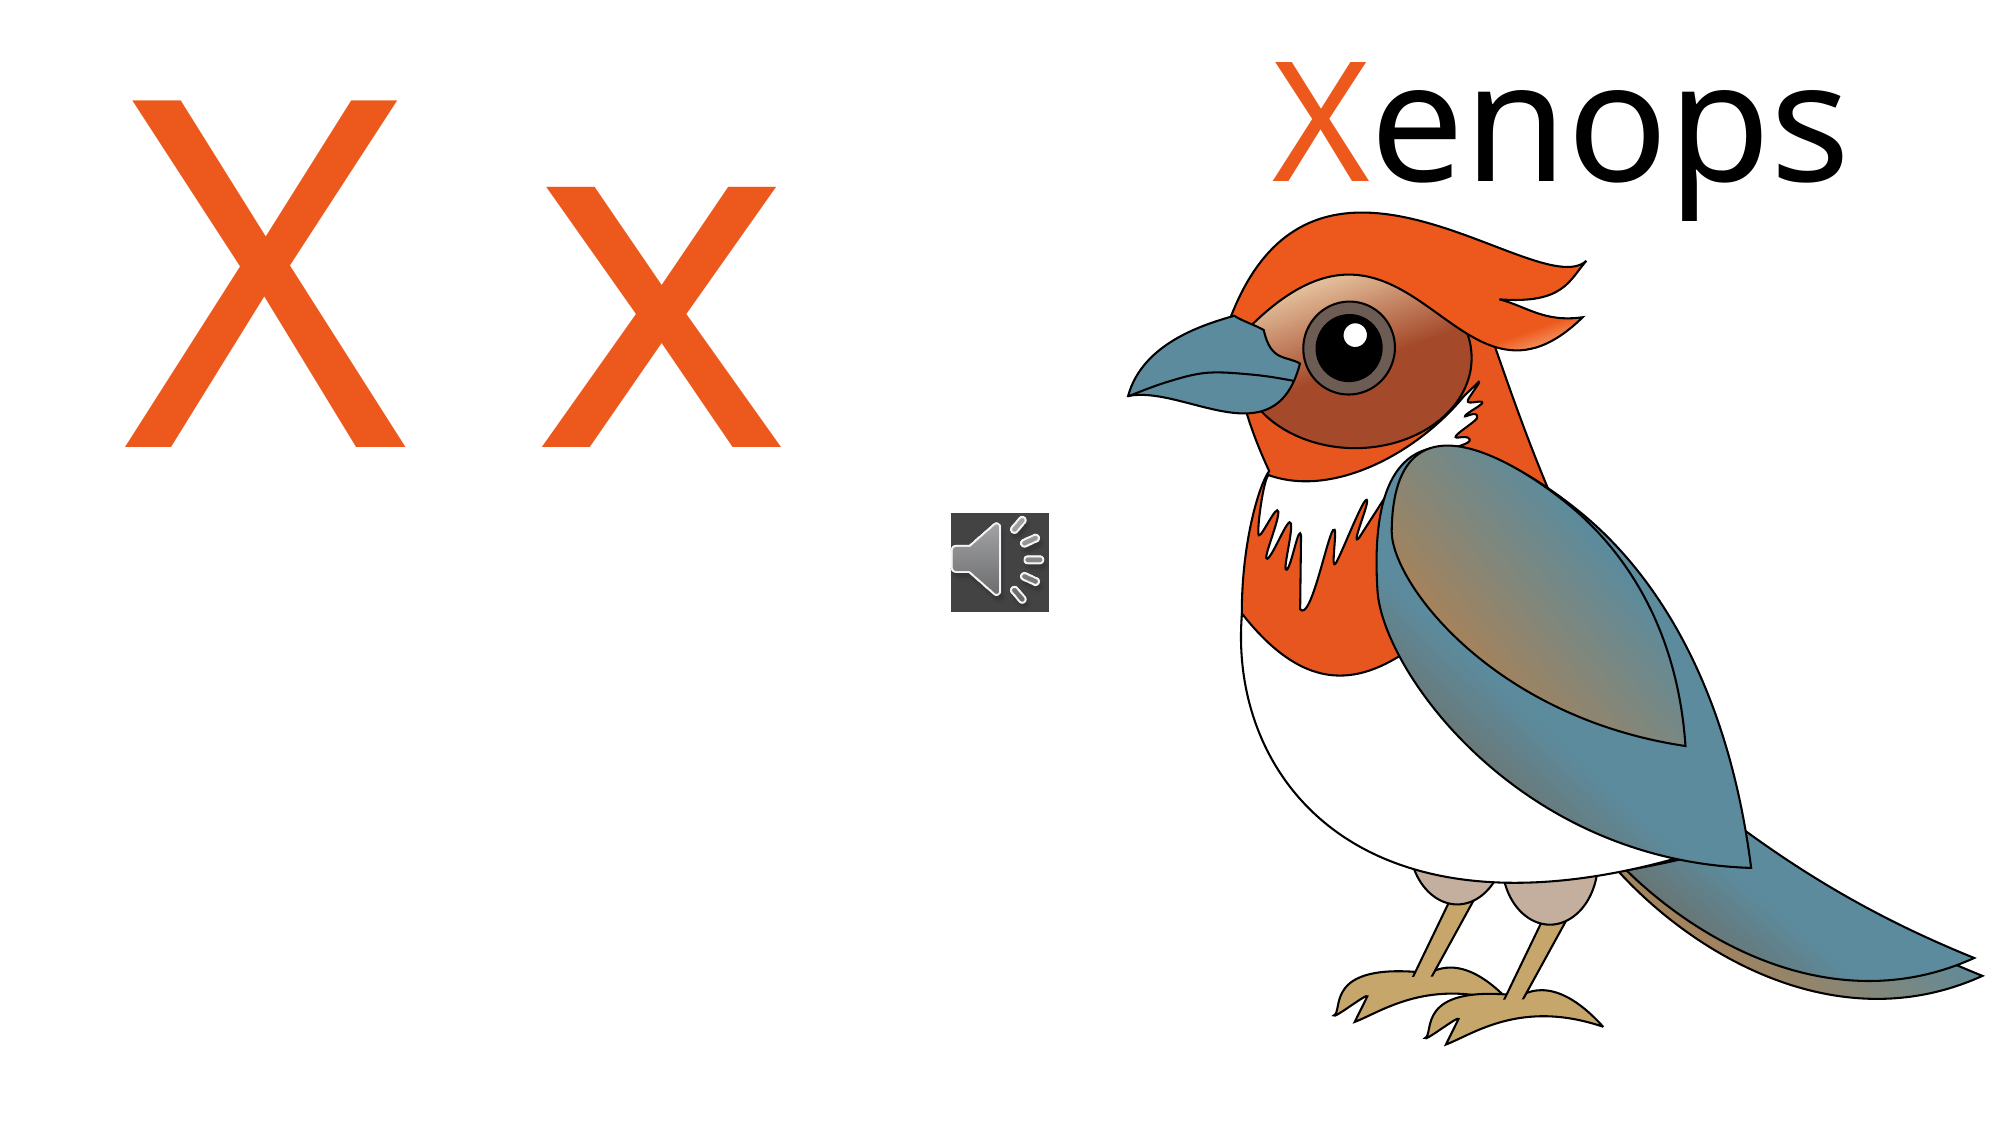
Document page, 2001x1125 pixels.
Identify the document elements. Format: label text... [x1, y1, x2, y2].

text_box X x [108, 0, 1088, 553]
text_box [1128, 7, 1994, 1045]
picture [949, 512, 1050, 613]
